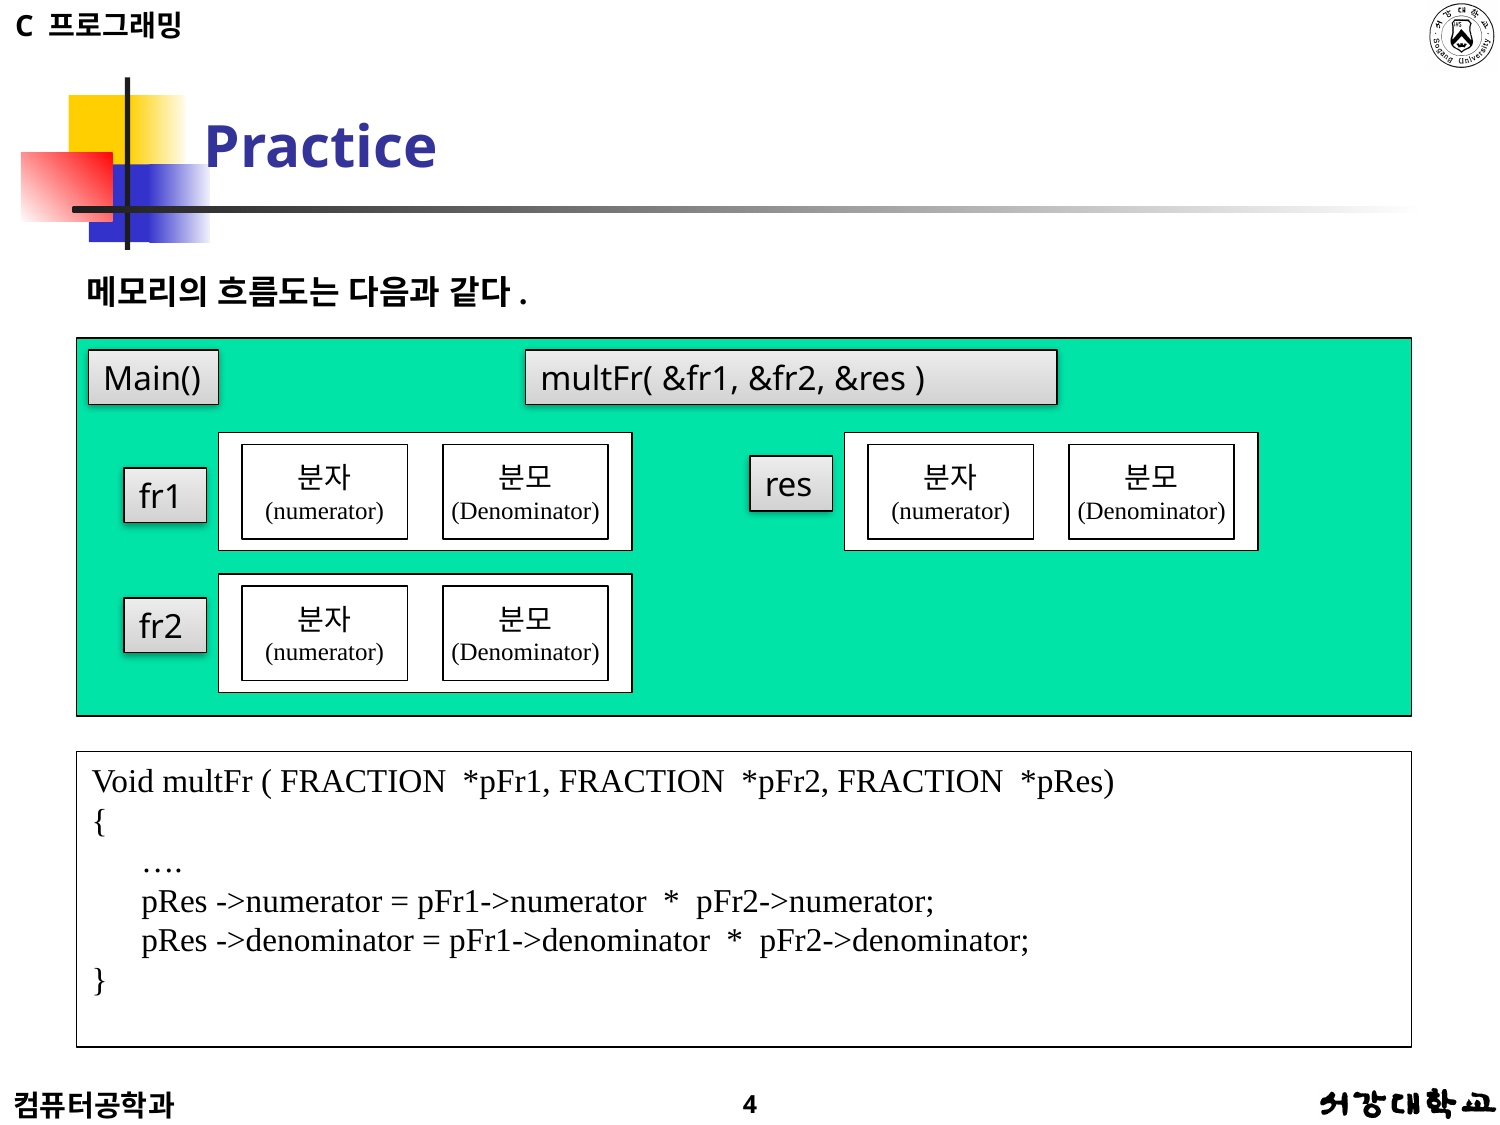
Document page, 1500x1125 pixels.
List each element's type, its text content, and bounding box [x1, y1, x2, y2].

slide_number 4 [680, 1086, 819, 1125]
text_box 분모 (Denominator) [1068, 444, 1235, 539]
picture [1317, 1087, 1498, 1120]
text_box [76, 338, 1412, 717]
text_box 분자 (numerator) [242, 444, 408, 539]
list 메모리의 흐름도는 다음과 같다. [71, 255, 1435, 1044]
text_box multFr( &fr1, &fr2, &res ) [525, 349, 1058, 405]
text_box [218, 574, 632, 693]
text_box [218, 432, 632, 551]
text_box Void multFr ( FRACTION *pFr1, FRACTION *pFr2, FRACTION *pRes) { …. pRes ->numerator = pFr1->numerator * pFr2->numerator; pRes ->denominator = pFr1->denominator * pFr2->denominator; } [76, 751, 1412, 1047]
text_box Main() [88, 349, 219, 405]
picture [1425, 0, 1498, 71]
text_box res [749, 455, 833, 512]
text_box 분모 (Denominator) [442, 586, 609, 681]
text_box fr2 [123, 597, 207, 653]
text_box [844, 432, 1258, 551]
title Practice [188, 101, 1438, 188]
text_box fr1 [123, 467, 207, 523]
text_box 분모 (Denominator) [442, 444, 609, 539]
text_box 분자 (numerator) [868, 444, 1034, 539]
text_box 분자 (numerator) [242, 586, 408, 681]
